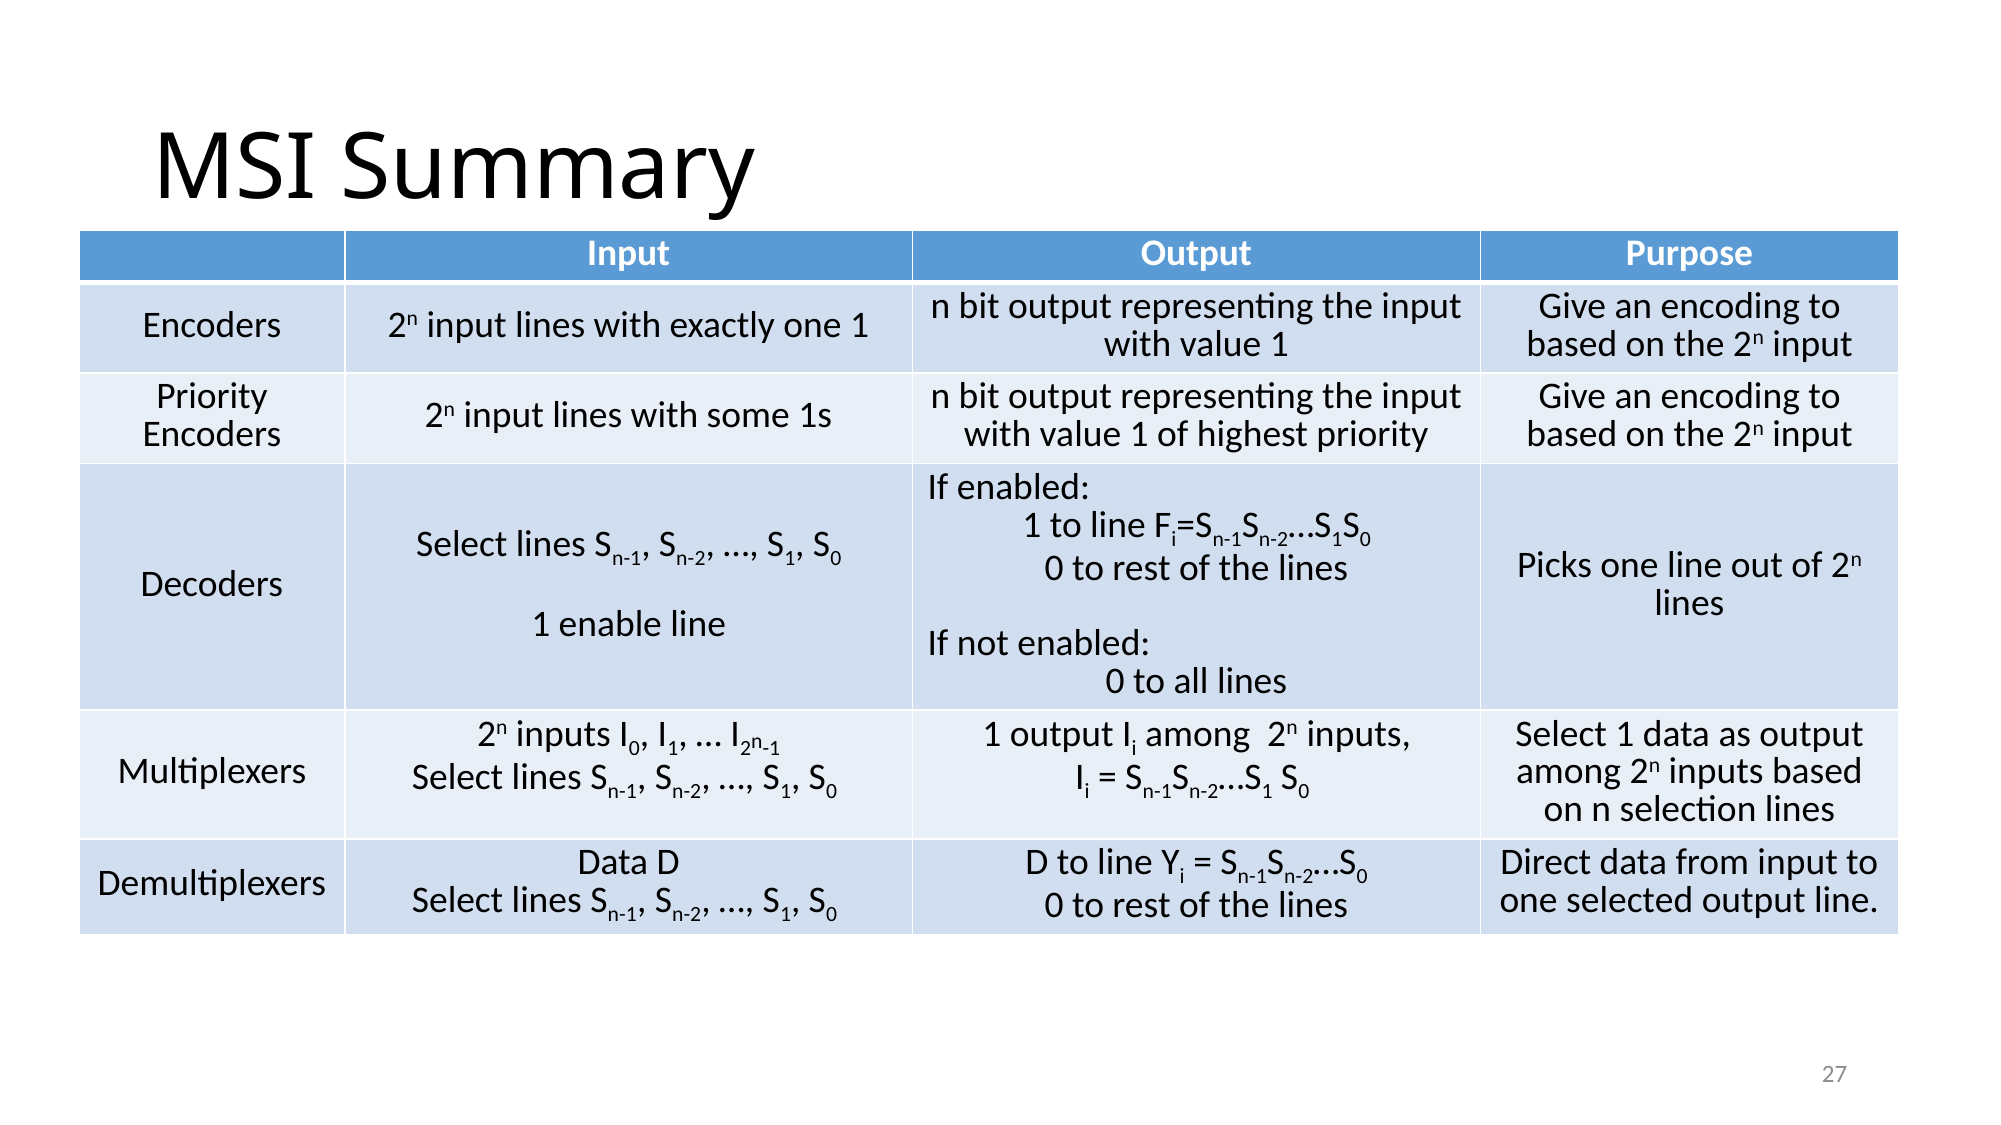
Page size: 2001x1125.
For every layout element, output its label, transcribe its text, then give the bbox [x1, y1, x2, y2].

table_cell n bit output representing the input with value 1 [913, 285, 1480, 372]
table_cell Demultiplexers [80, 840, 344, 934]
table_cell Encoders [80, 285, 344, 372]
table_cell Data D Select lines Sn-1, Sn-2, …, S1, S0 [346, 840, 912, 934]
table_cell 2n input lines with some 1s [346, 374, 912, 463]
table_cell Direct data from input to one selected output line. [1481, 840, 1898, 934]
table_header Input [346, 231, 912, 280]
table_cell Multiplexers [80, 711, 344, 838]
table_header [80, 231, 344, 280]
table_cell Give an encoding to based on the 2n input [1481, 374, 1898, 463]
table_cell 2n inputs I0, I1, … I2n-1 Select lines Sn-1, Sn-2, …, S1, S0 [346, 711, 912, 838]
table_cell Decoders [80, 464, 344, 709]
table_cell 1 output Ii among 2n inputs, Ii = Sn-1Sn-2…S1 S0 [913, 711, 1480, 838]
table_cell If enabled: 1 to line Fi=Sn-1Sn-2…S1S0 0 to rest of the lines If not enabled: 0 to all lines [913, 464, 1480, 709]
table_cell Select 1 data as output among 2n inputs based on n selection lines [1481, 711, 1898, 838]
table_cell Picks one line out of 2n lines [1481, 464, 1898, 709]
title MSI Summary [137, 59, 1863, 229]
table_cell Select lines Sn-1, Sn-2, …, S1, S0 1 enable line [346, 464, 912, 709]
table_cell Priority Encoders [80, 374, 344, 463]
table_header Purpose [1481, 231, 1898, 280]
table_cell Give an encoding to based on the 2n input [1481, 285, 1898, 372]
table_cell D to line Yi = Sn-1Sn-2…S0 0 to rest of the lines [913, 840, 1480, 934]
table_header Output [913, 231, 1480, 280]
table_cell 2n input lines with exactly one 1 [346, 285, 912, 372]
table_cell n bit output representing the input with value 1 of highest priority [913, 374, 1480, 463]
slide_number 27 [1412, 1042, 1863, 1103]
